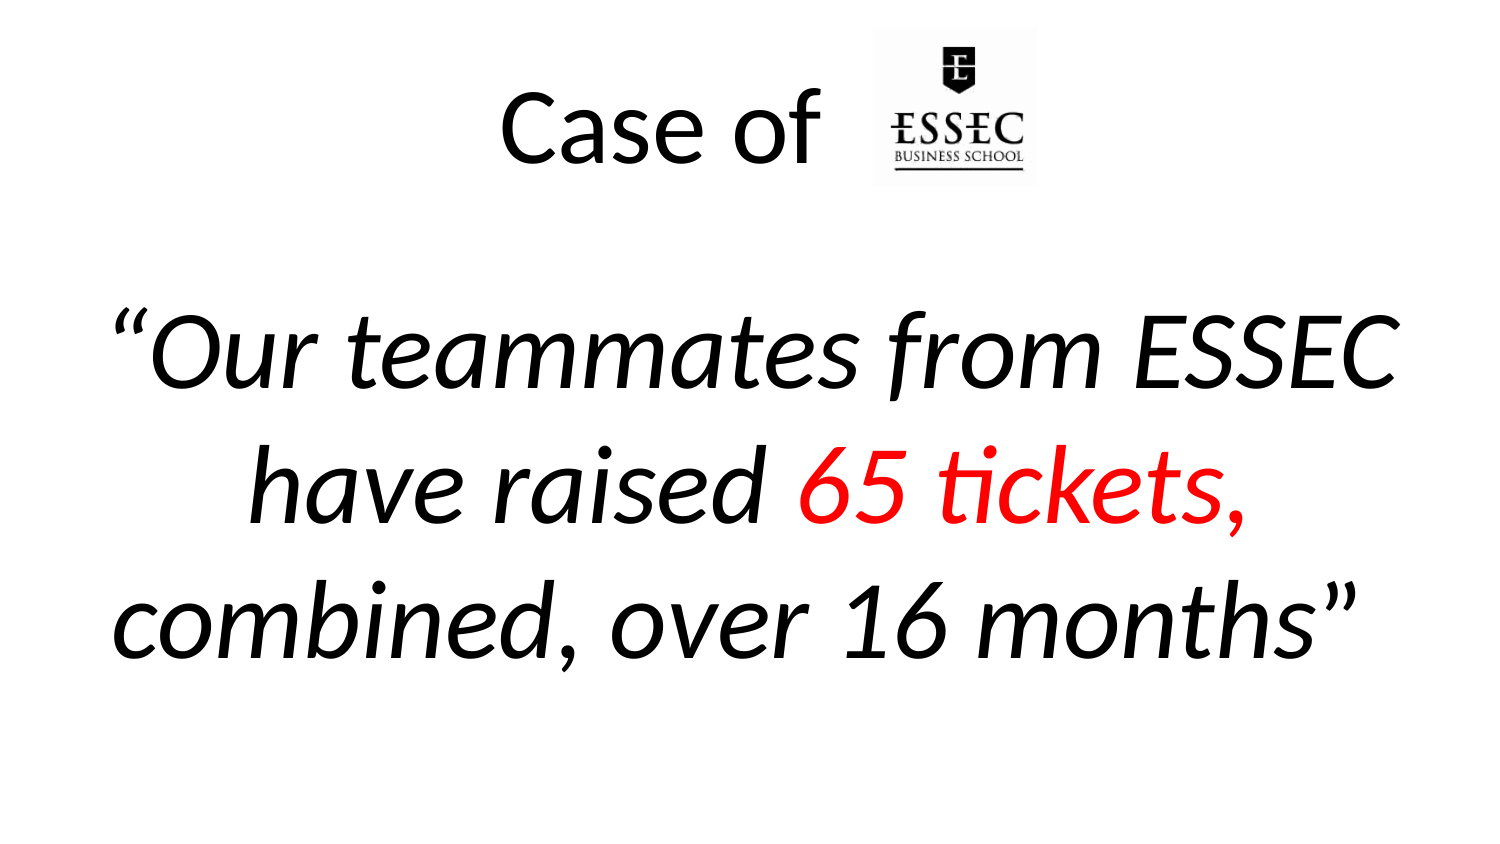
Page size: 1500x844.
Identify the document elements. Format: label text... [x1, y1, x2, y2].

text_box Case of [333, 41, 1038, 199]
picture [872, 28, 1038, 186]
text_box “Our teammates from ESSEC have raised 65 tickets, combined, over 16 months” [74, 229, 1425, 729]
